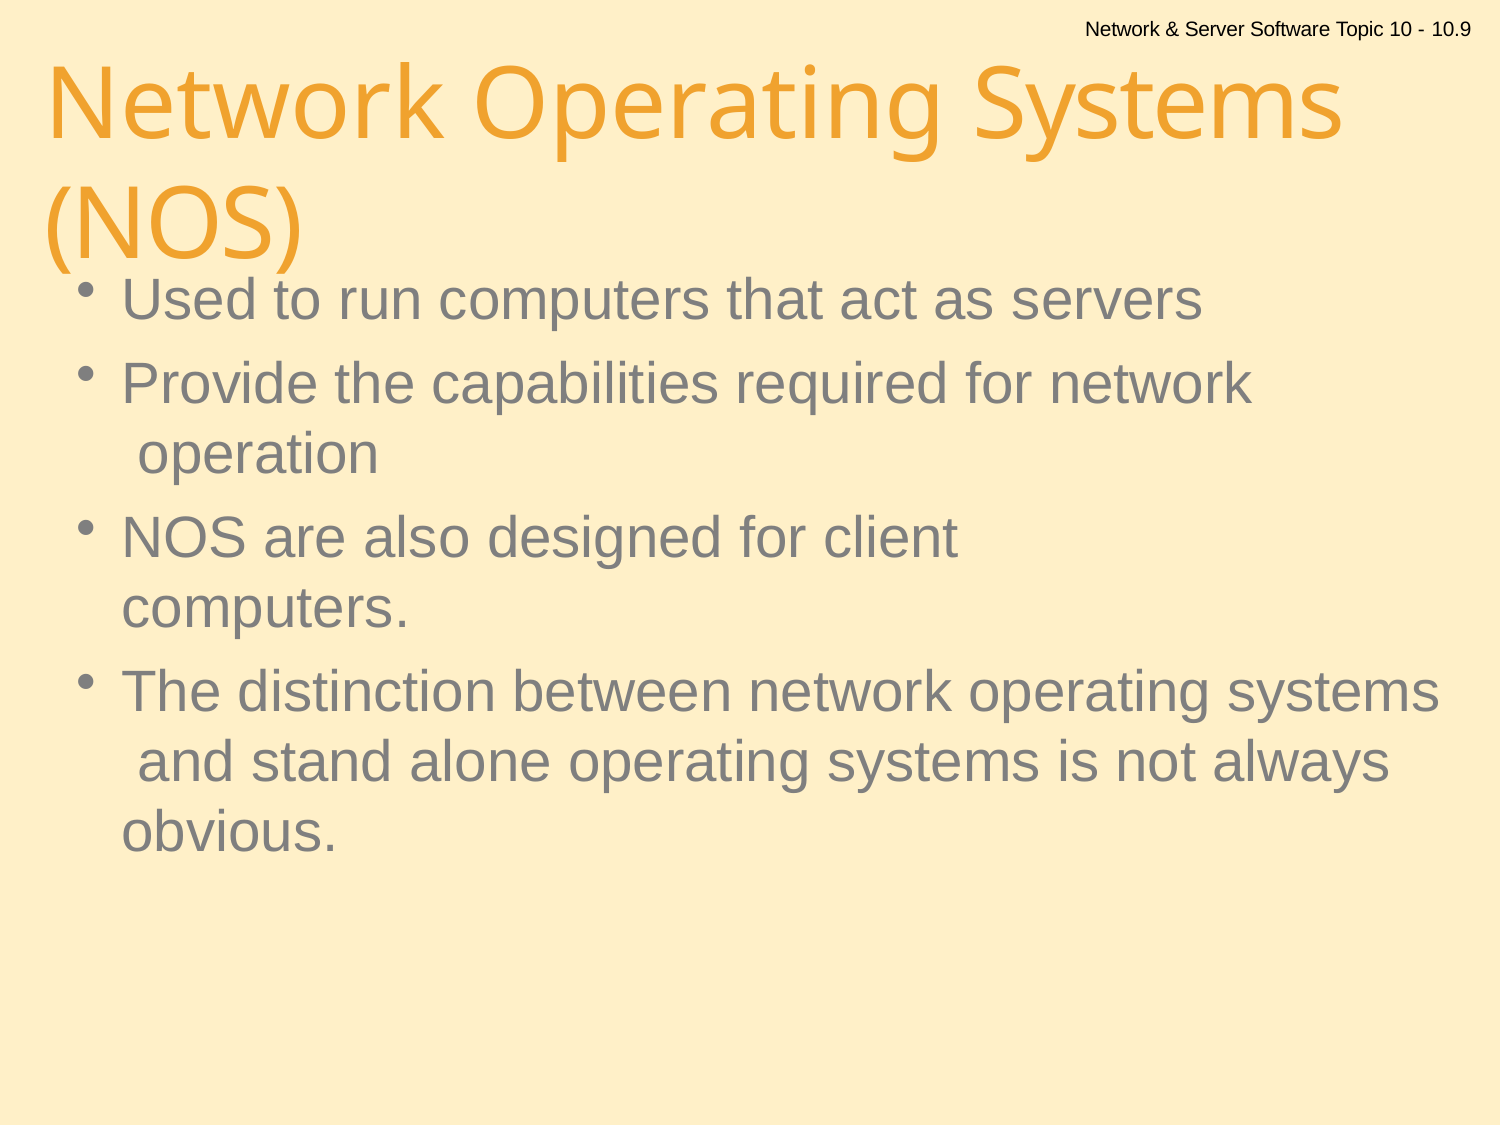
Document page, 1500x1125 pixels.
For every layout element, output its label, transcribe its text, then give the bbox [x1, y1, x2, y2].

text_box Network & Server Software Topic 10 - 10.9 [1083, 13, 1488, 41]
text_box Used to run computers that act as servers Provide the capabilities required for network operation NOS are also designed for client computers. The distinction between network operating systems and stand alone operating systems is not always obvious. [74, 245, 1448, 864]
title Network Operating Systems (NOS) [42, 36, 1474, 279]
